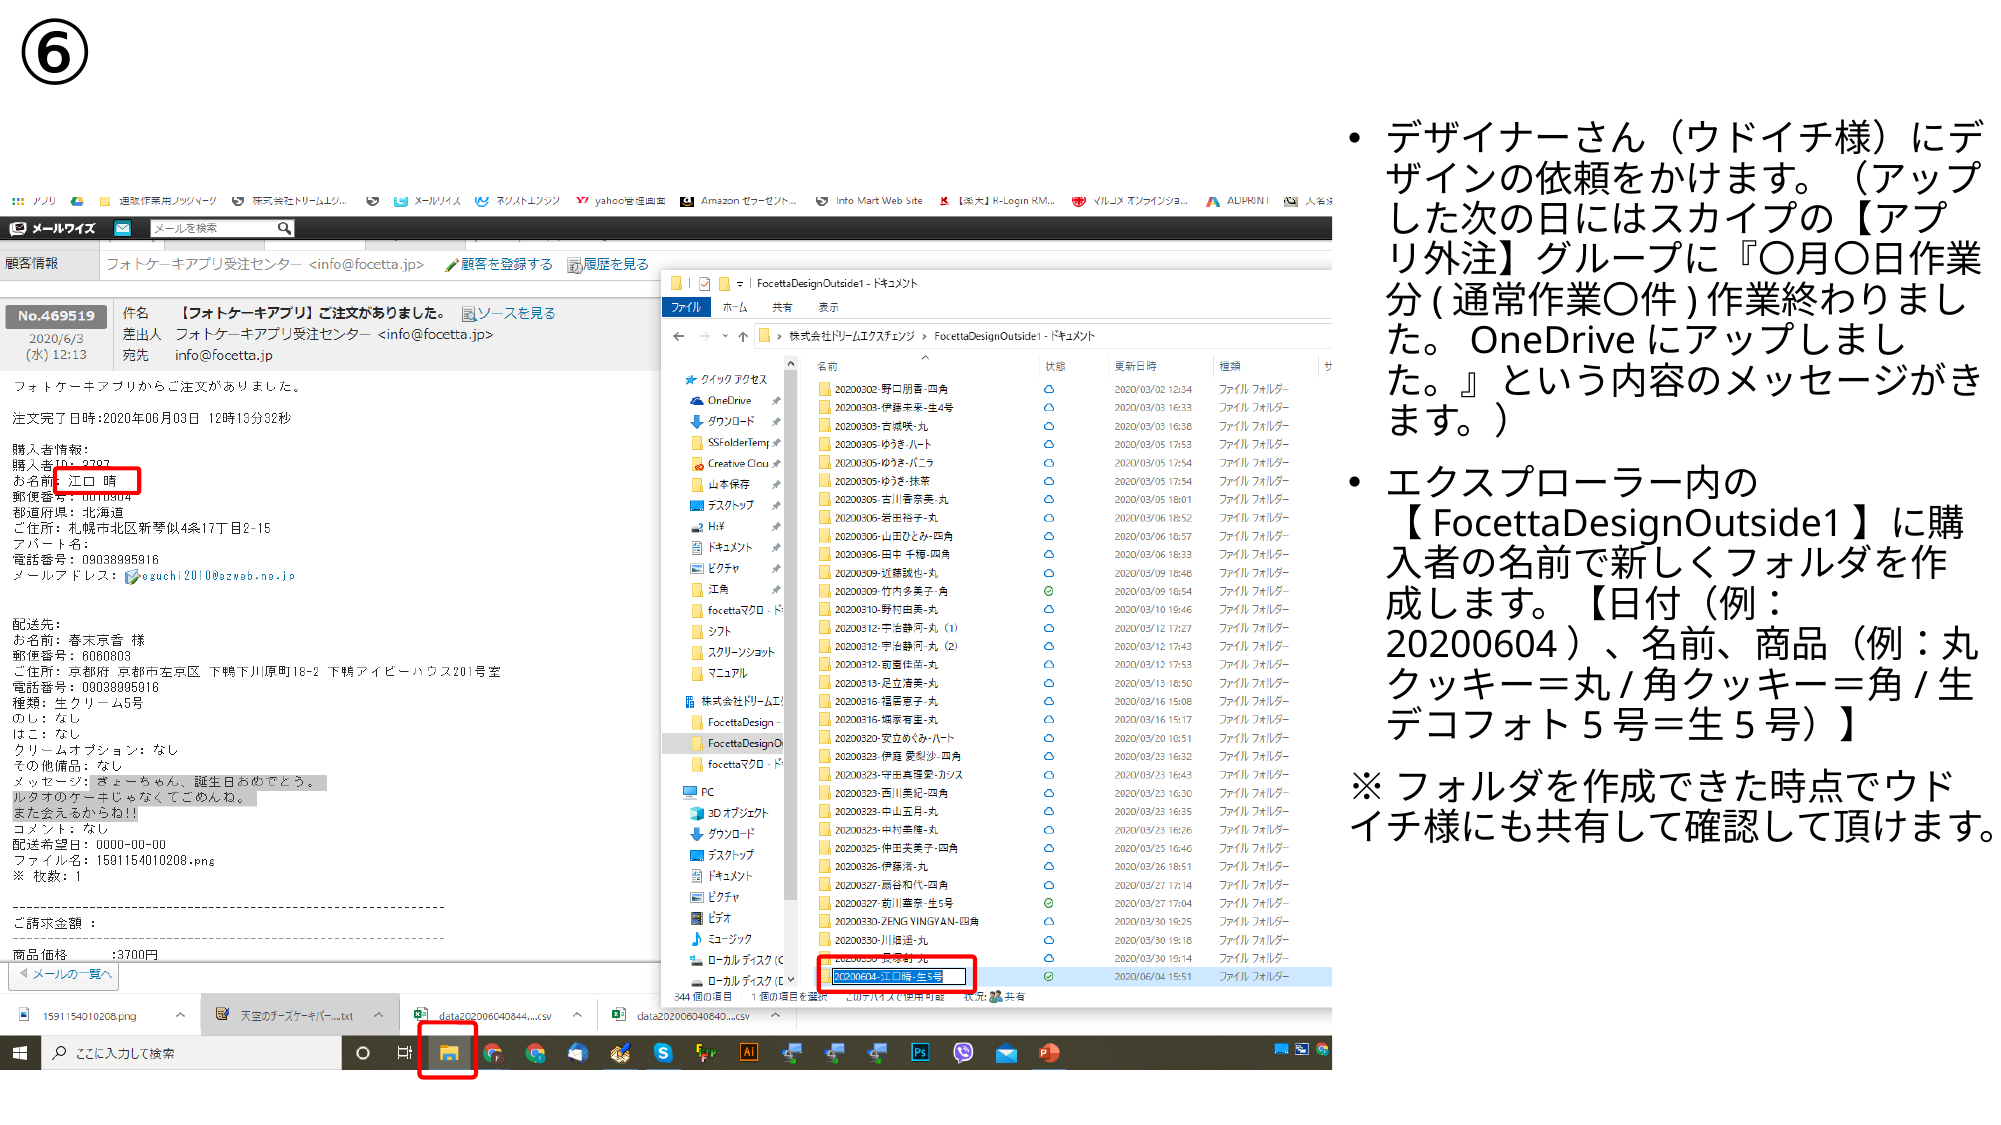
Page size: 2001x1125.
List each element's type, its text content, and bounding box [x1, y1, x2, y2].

list デザイナーさん（ウドイチ様）にデザインの依頼をかけます。（アップした次の日にはスカイプの【アプリ外注】グループに『〇月〇日作業分(通常作業〇件)作業終わりました。OneDriveにアップしました。』という内容のメッセージがきます。） エクスプローラー内の【FocettaDesignOutside1】に購入者の名前で新しくフォルダを作成します。【日付（例：20200604）、名前、商品（例：丸クッキー＝丸/角クッキー＝角/生デコフォト5号＝生5号）】 ※フォルダを作成できた時点でウドイチ様にも共有して確認して頂けます。 [1333, 111, 2000, 1125]
picture [0, 197, 1333, 1087]
title ⑥ [0, 0, 2000, 112]
